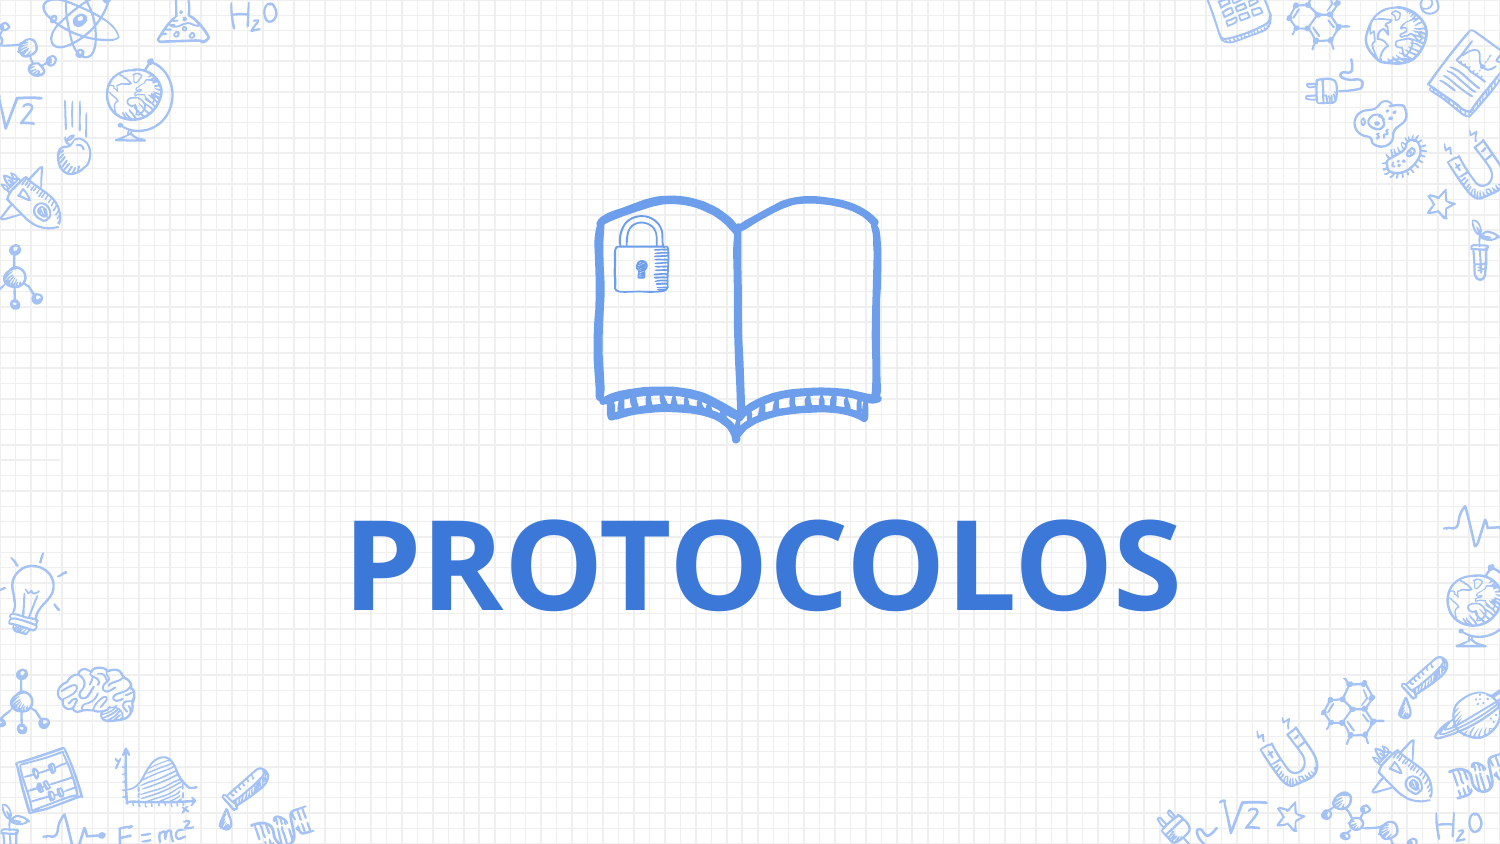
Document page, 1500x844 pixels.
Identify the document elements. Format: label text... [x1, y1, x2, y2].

text_box [613, 215, 670, 293]
text_box [593, 195, 882, 444]
title PROTOCOLOS [125, 460, 1401, 651]
